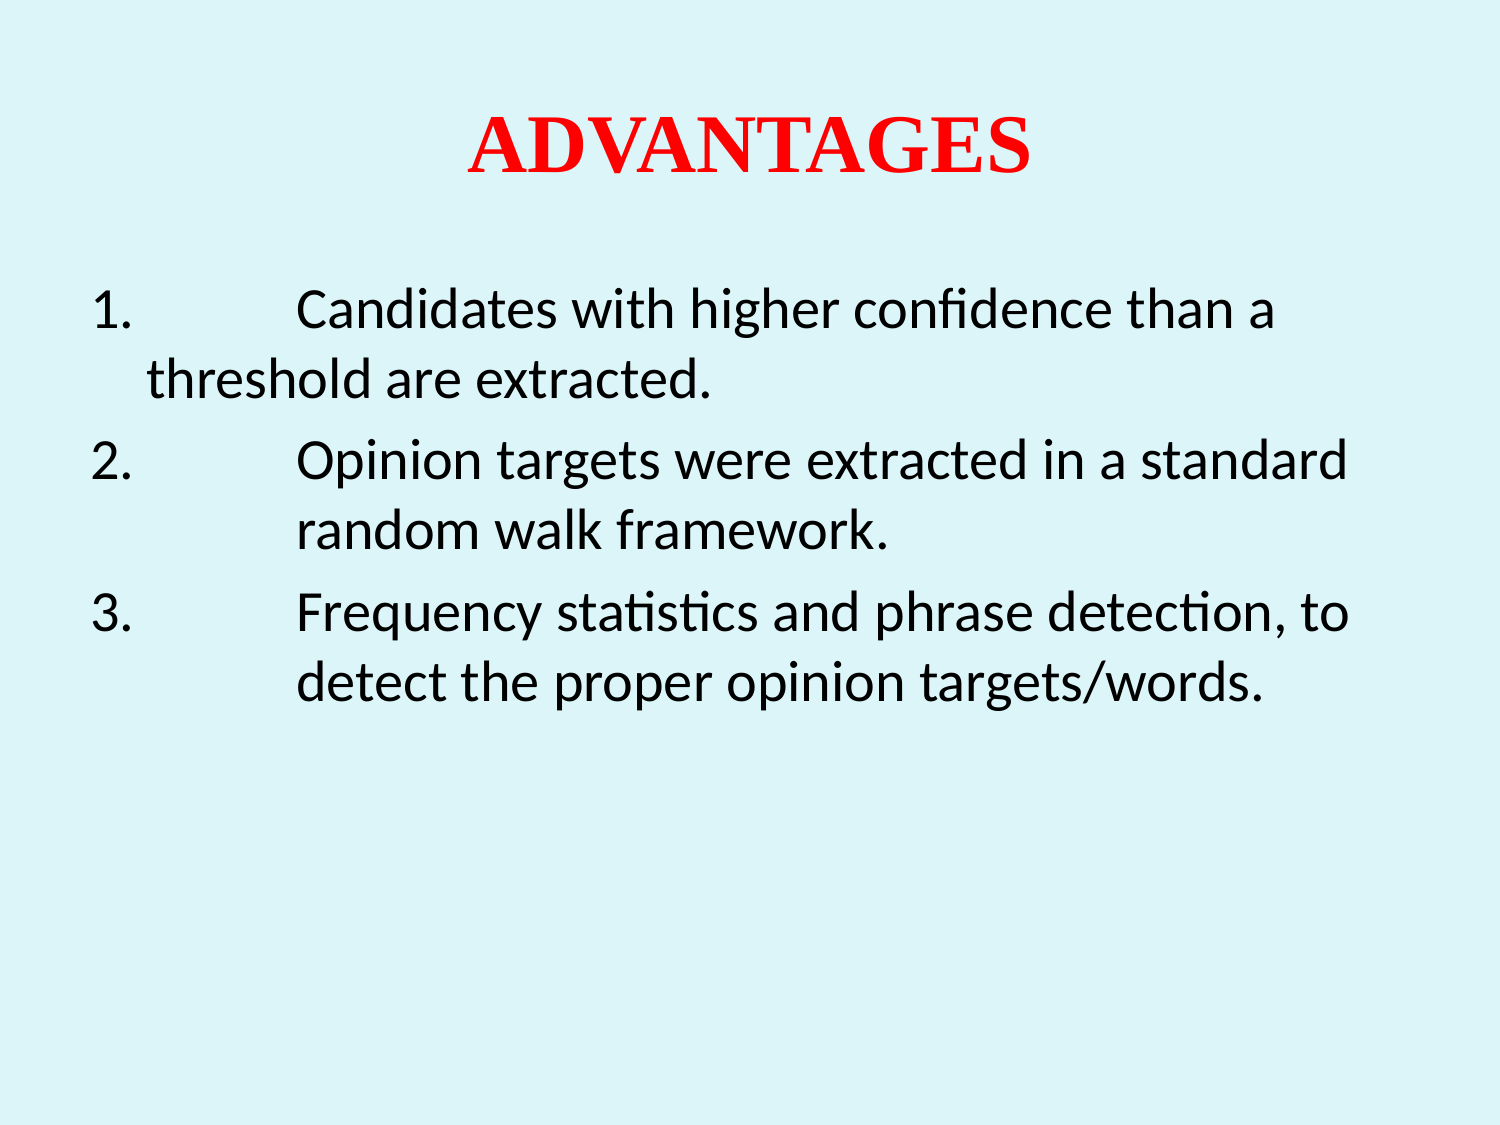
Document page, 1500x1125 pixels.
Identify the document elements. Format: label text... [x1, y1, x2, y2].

list 1. Candidates with higher confidence than a threshold are extracted. 2. Opinion targets were extracted in a standard random walk framework. 3. Frequency statistics and phrase detection, to detect the proper opinion targets/words. [75, 262, 1425, 1005]
title ADVANTAGES [75, 45, 1425, 233]
